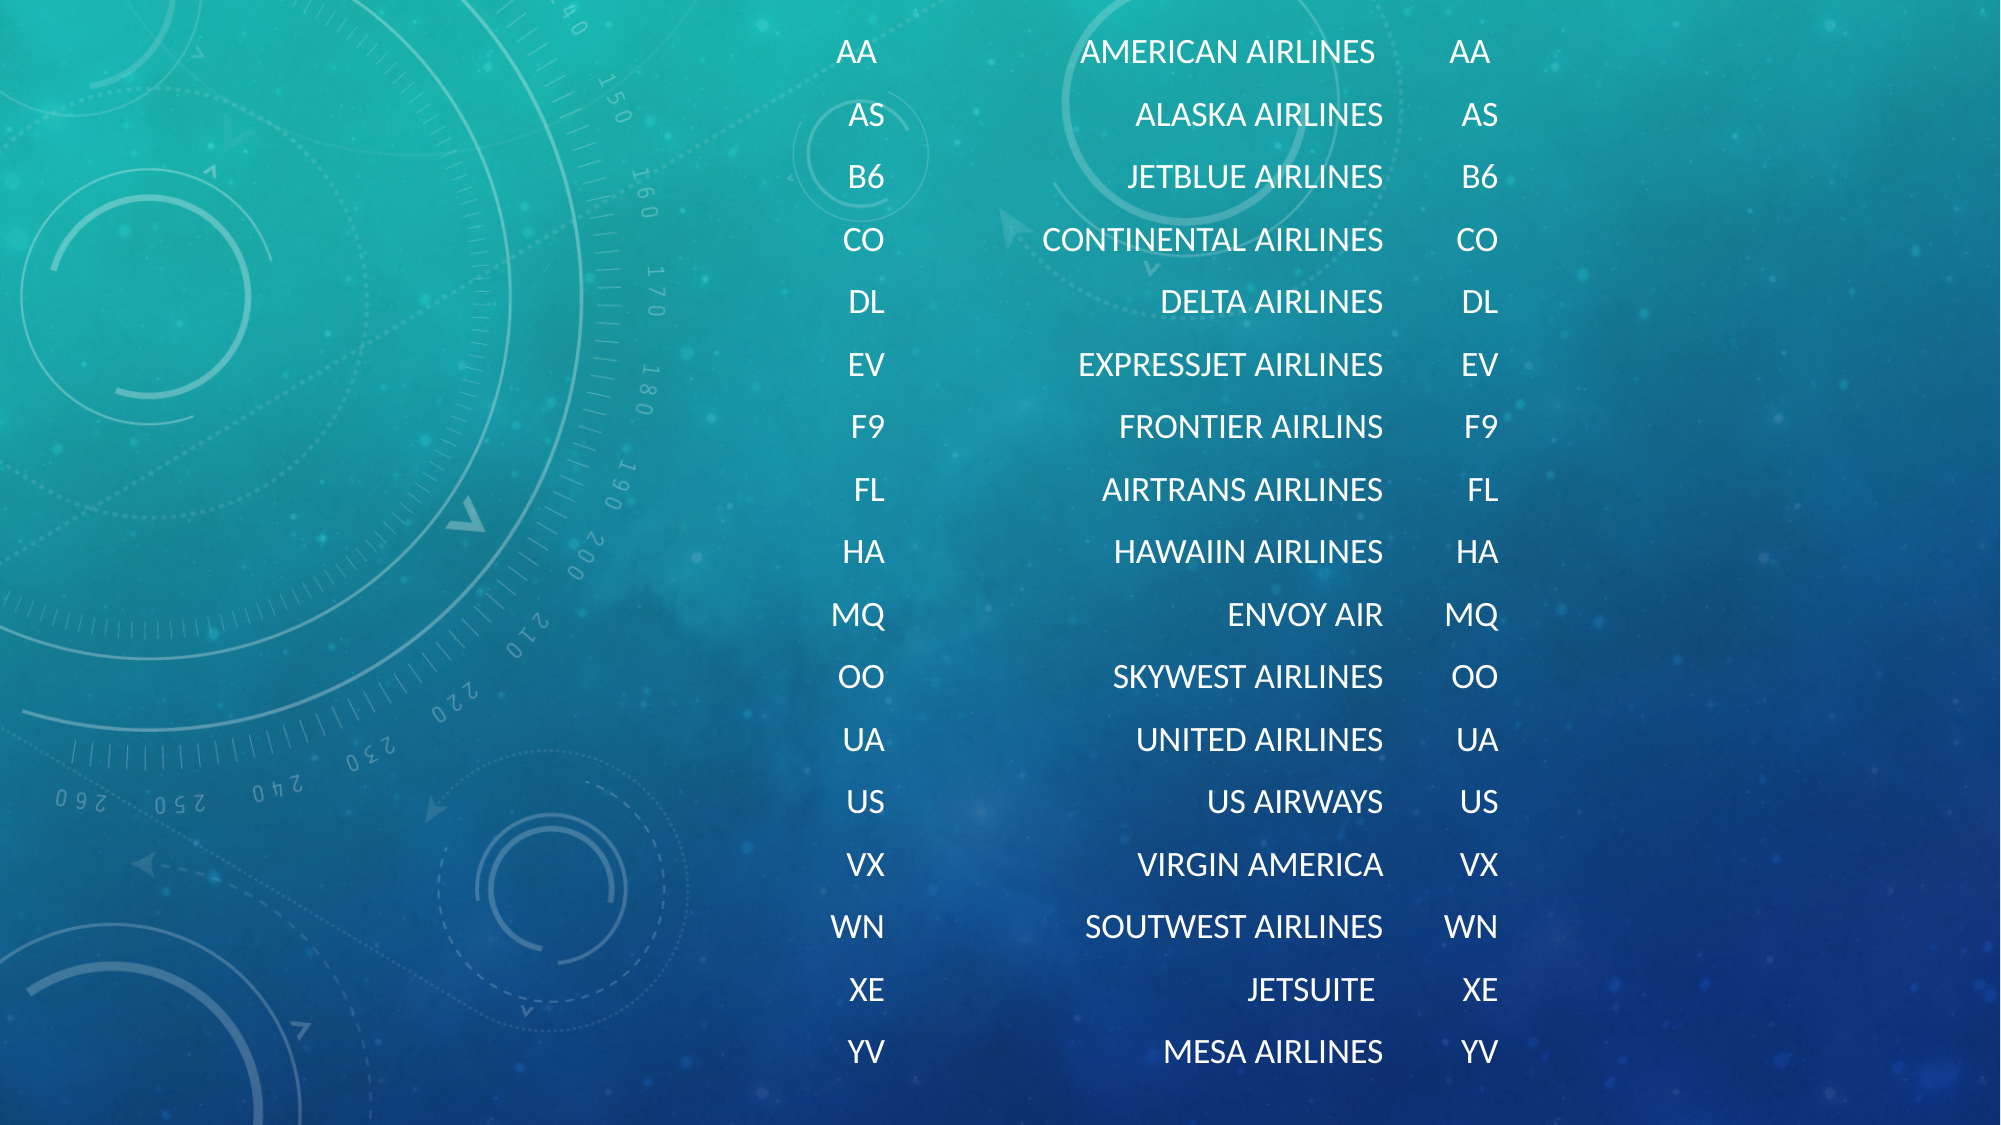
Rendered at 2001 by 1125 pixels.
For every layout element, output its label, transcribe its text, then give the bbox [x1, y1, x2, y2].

text_box AA AS B6 CO DL EV F9 FL HA MQ OO UA US VX WN XE YV [1417, 20, 1514, 1086]
text_box American airlines Alaska airlines JetBlue Airlines Continental Airlines Delta airlines Expressjet airlines Frontier airlins Airtrans airlines Hawaiin airlines Envoy air SkyWest Airlines United airLines Us Airways Virgin America Soutwest airlines JetSuite Mesa Airlines [156, 20, 1399, 1086]
picture [0, 0, 2001, 1125]
